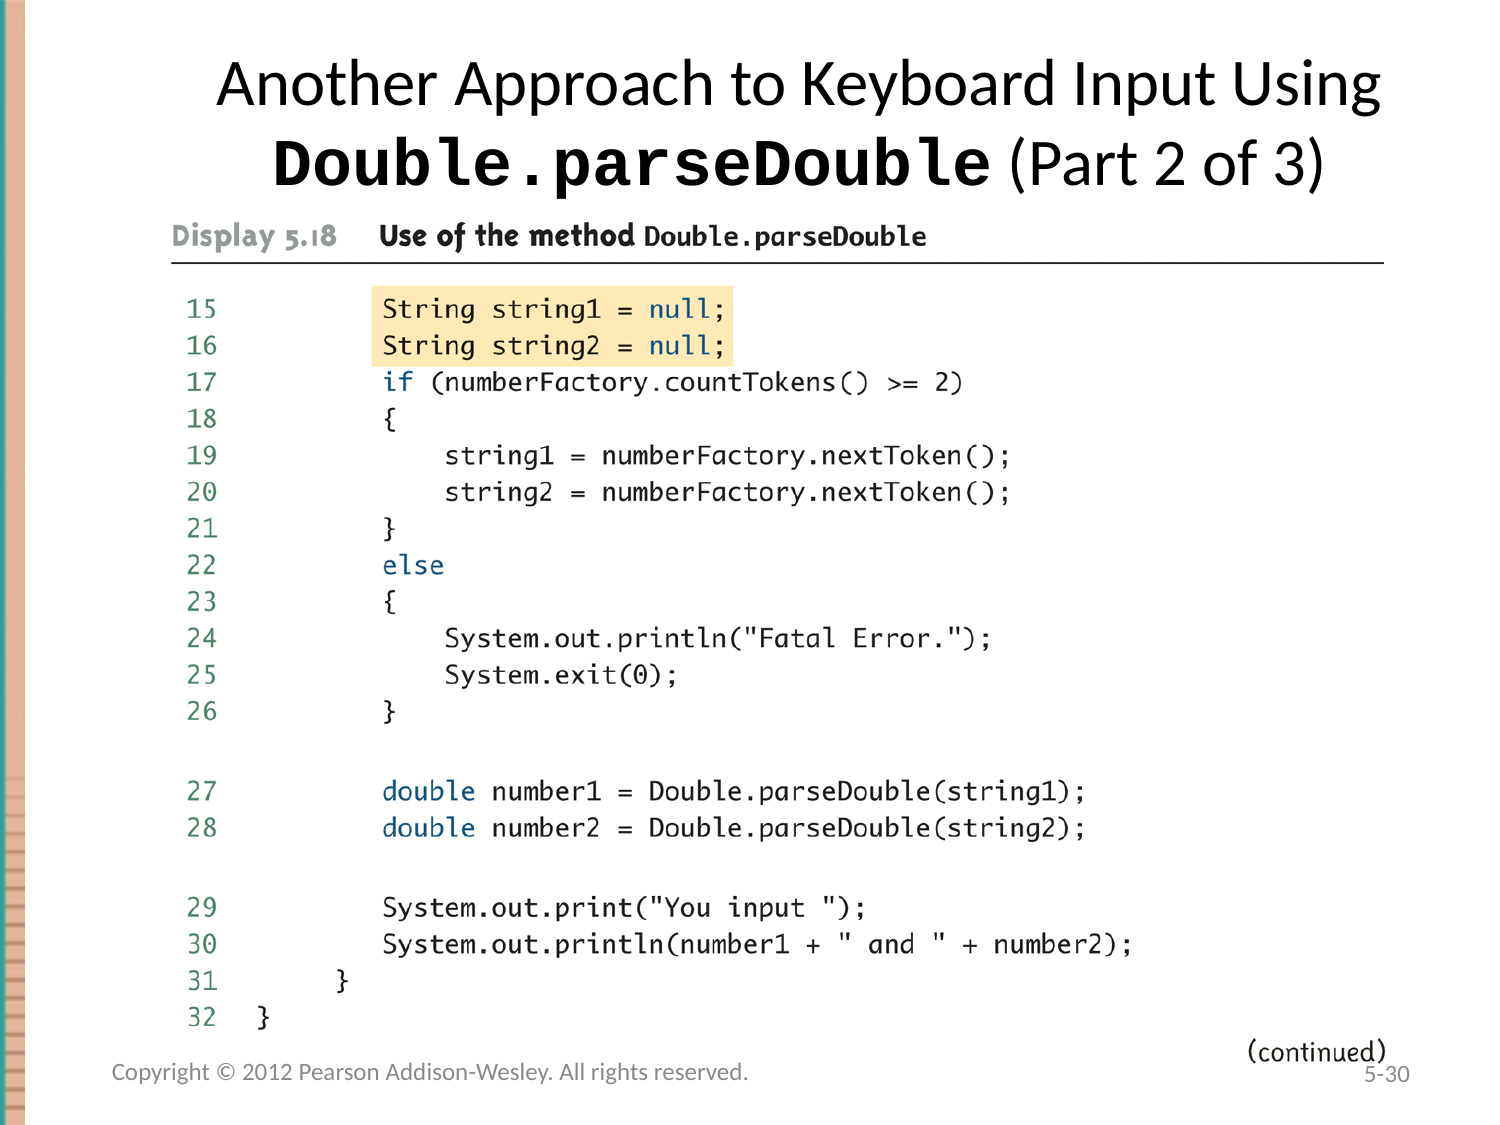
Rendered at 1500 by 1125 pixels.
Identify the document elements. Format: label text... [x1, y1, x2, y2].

picture [0, 0, 25, 1125]
picture [140, 216, 1416, 1066]
slide_number 5-30 [1074, 1042, 1425, 1103]
title Another Approach to Keyboard Input Using Double.parseDouble (Part 2 of 3) [149, 24, 1451, 213]
footer Copyright © 2012 Pearson Addison-Wesley. All rights reserved. [75, 1040, 788, 1100]
